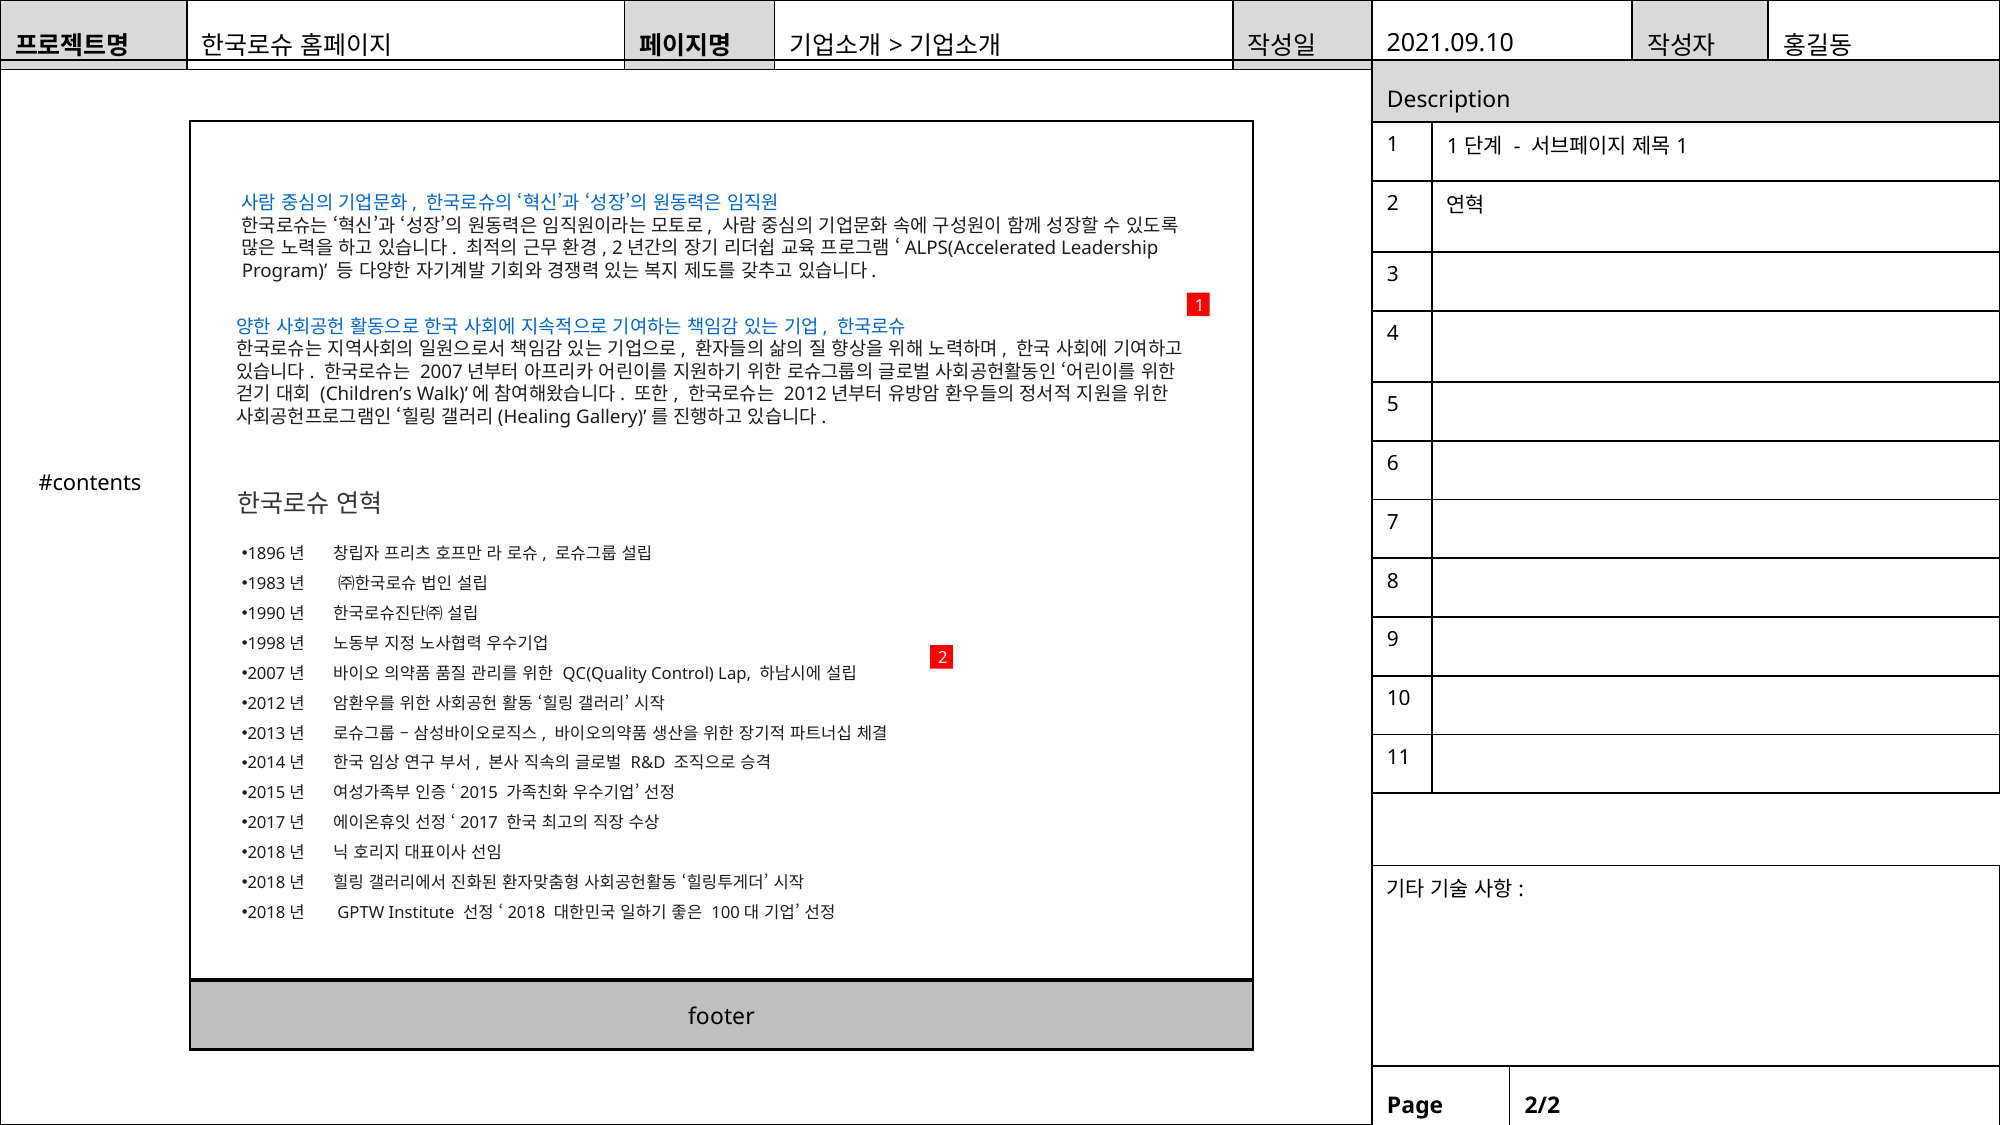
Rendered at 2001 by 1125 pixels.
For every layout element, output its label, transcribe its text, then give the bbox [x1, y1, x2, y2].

table_header 기타 기술 사항: [1373, 866, 1999, 1065]
table_header 한국로슈 홈페이지 [188, 1, 624, 59]
table_cell 1단계 - 서브페이지 제목1 [1433, 123, 1999, 180]
text_box 2 [929, 644, 954, 670]
table_cell [1433, 312, 1999, 381]
table_cell [1433, 735, 1999, 792]
table_cell 10 [1373, 677, 1431, 734]
table_cell 6 [1373, 442, 1431, 499]
table_header 작성일 [1234, 1, 1371, 59]
table_header 2021.09.10 [1373, 1, 1631, 59]
table_cell 3 [1373, 253, 1431, 310]
table_cell [1433, 559, 1999, 616]
table_cell [1433, 442, 1999, 499]
table_cell 2 [1373, 182, 1431, 251]
table_header 페이지명 [625, 1, 774, 59]
table_cell 8 [1373, 559, 1431, 616]
text_box 1 [1186, 292, 1211, 317]
table_header 기업소개>기업소개 [775, 1, 1232, 59]
table_cell 9 [1373, 618, 1431, 675]
table_cell 7 [1373, 500, 1431, 557]
text_box [0, 59, 1373, 1125]
table_cell 5 [1373, 383, 1431, 440]
table_cell [1433, 253, 1999, 310]
table_header 작성자 [1633, 1, 1767, 59]
table_cell [1433, 500, 1999, 557]
table_cell 11 [1373, 735, 1431, 792]
text_box 사람 중심의 기업문화, 한국로슈의 ‘혁신’과 ‘성장’의 원동력은 임직원 한국로슈는 ‘혁신’과 ‘성장’의 원동력은 임직원이라는 모토로, 사람 중심의 기업문화 속에 구성원이 함께 성장할 수 있도록 많은 노력을 하고 있습니다. 최적의 근무 환경, 2년간의 장기 리더쉽 교육 프로그램 ‘ALPS(Accelerated Leadership Program)’ 등 다양한 자기계발 기회와 경쟁력 있는 복지 제도를 갖추고 있습니다. [227, 183, 1210, 289]
table_cell [1433, 677, 1999, 734]
table_cell 1 [1373, 123, 1431, 180]
table_cell 4 [1373, 312, 1431, 381]
text_box #contents [23, 460, 189, 502]
text_box 양한 사회공헌 활동으로 한국 사회에 지속적으로 기여하는 책임감 있는 기업, 한국로슈 한국로슈는 지역사회의 일원으로서 책임감 있는 기업으로, 환자들의 삶의 질 향상을 위해 노력하며, 한국 사회에 기여하고 있습니다. 한국로슈는 2007년부터 아프리카 어린이를 지원하기 위한 로슈그룹의 글로벌 사회공헌활동인 ‘어린이를 위한 걷기 대회 (Children’s Walk)’에 참여해왔습니다. 또한, 한국로슈는 2012년부터 유방암 환우들의 정서적 지원을 위한 사회공헌프로그램인 ‘힐링 갤러리(Healing Gallery)’를 진행하고 있습니다. [221, 307, 1210, 435]
table_header 프로젝트명 [1, 1, 186, 59]
table_header 홍길동 [1769, 1, 1999, 59]
table_cell 연혁 [1433, 182, 1999, 251]
table_header Page [1373, 1067, 1509, 1125]
table_header 2/2 [1510, 1067, 1999, 1125]
text_box footer [189, 979, 1254, 1051]
text_box 1896년 창립자 프리츠 호프만 라 로슈, 로슈그룹 설립 1983년 ㈜한국로슈 법인 설립 1990년 한국로슈진단㈜ 설립 1998년 노동부 지정 노사협력 우수기업 2007년 바이오 의약품 품질 관리를 위한 QC(Quality Control) Lap, 하남시에 설립 2012년 암환우를 위한 사회공헌 활동 ‘힐링 갤러리’ 시작 2013년 로슈그룹 – 삼성바이오로직스, 바이오의약품 생산을 위한 장기적 파트너십 체결 2014년 한국 임상 연구 부서, 본사 직속의 글로벌 R&D 조직으로 승격 2015년 여성가족부 인증 ‘2015 가족친화 우수기업’ 선정 2017년 에이온휴잇 선정 ‘2017 한국 최고의 직장 수상 2018년 닉 호리지 대표이사 선임 2018년 힐링 갤러리에서 진화된 환자맞춤형 사회공헌활동 ‘힐링투게더’ 시작 2018년 GPTW Institute 선정 ‘2018 대한민국 일하기 좋은 100대 기업’ 선정 [227, 525, 1199, 930]
table_header Description [1373, 61, 1999, 121]
text_box [189, 120, 1254, 979]
table_cell [1433, 383, 1999, 440]
text_box 한국로슈 연혁 [223, 479, 408, 525]
table_cell [1433, 618, 1999, 675]
